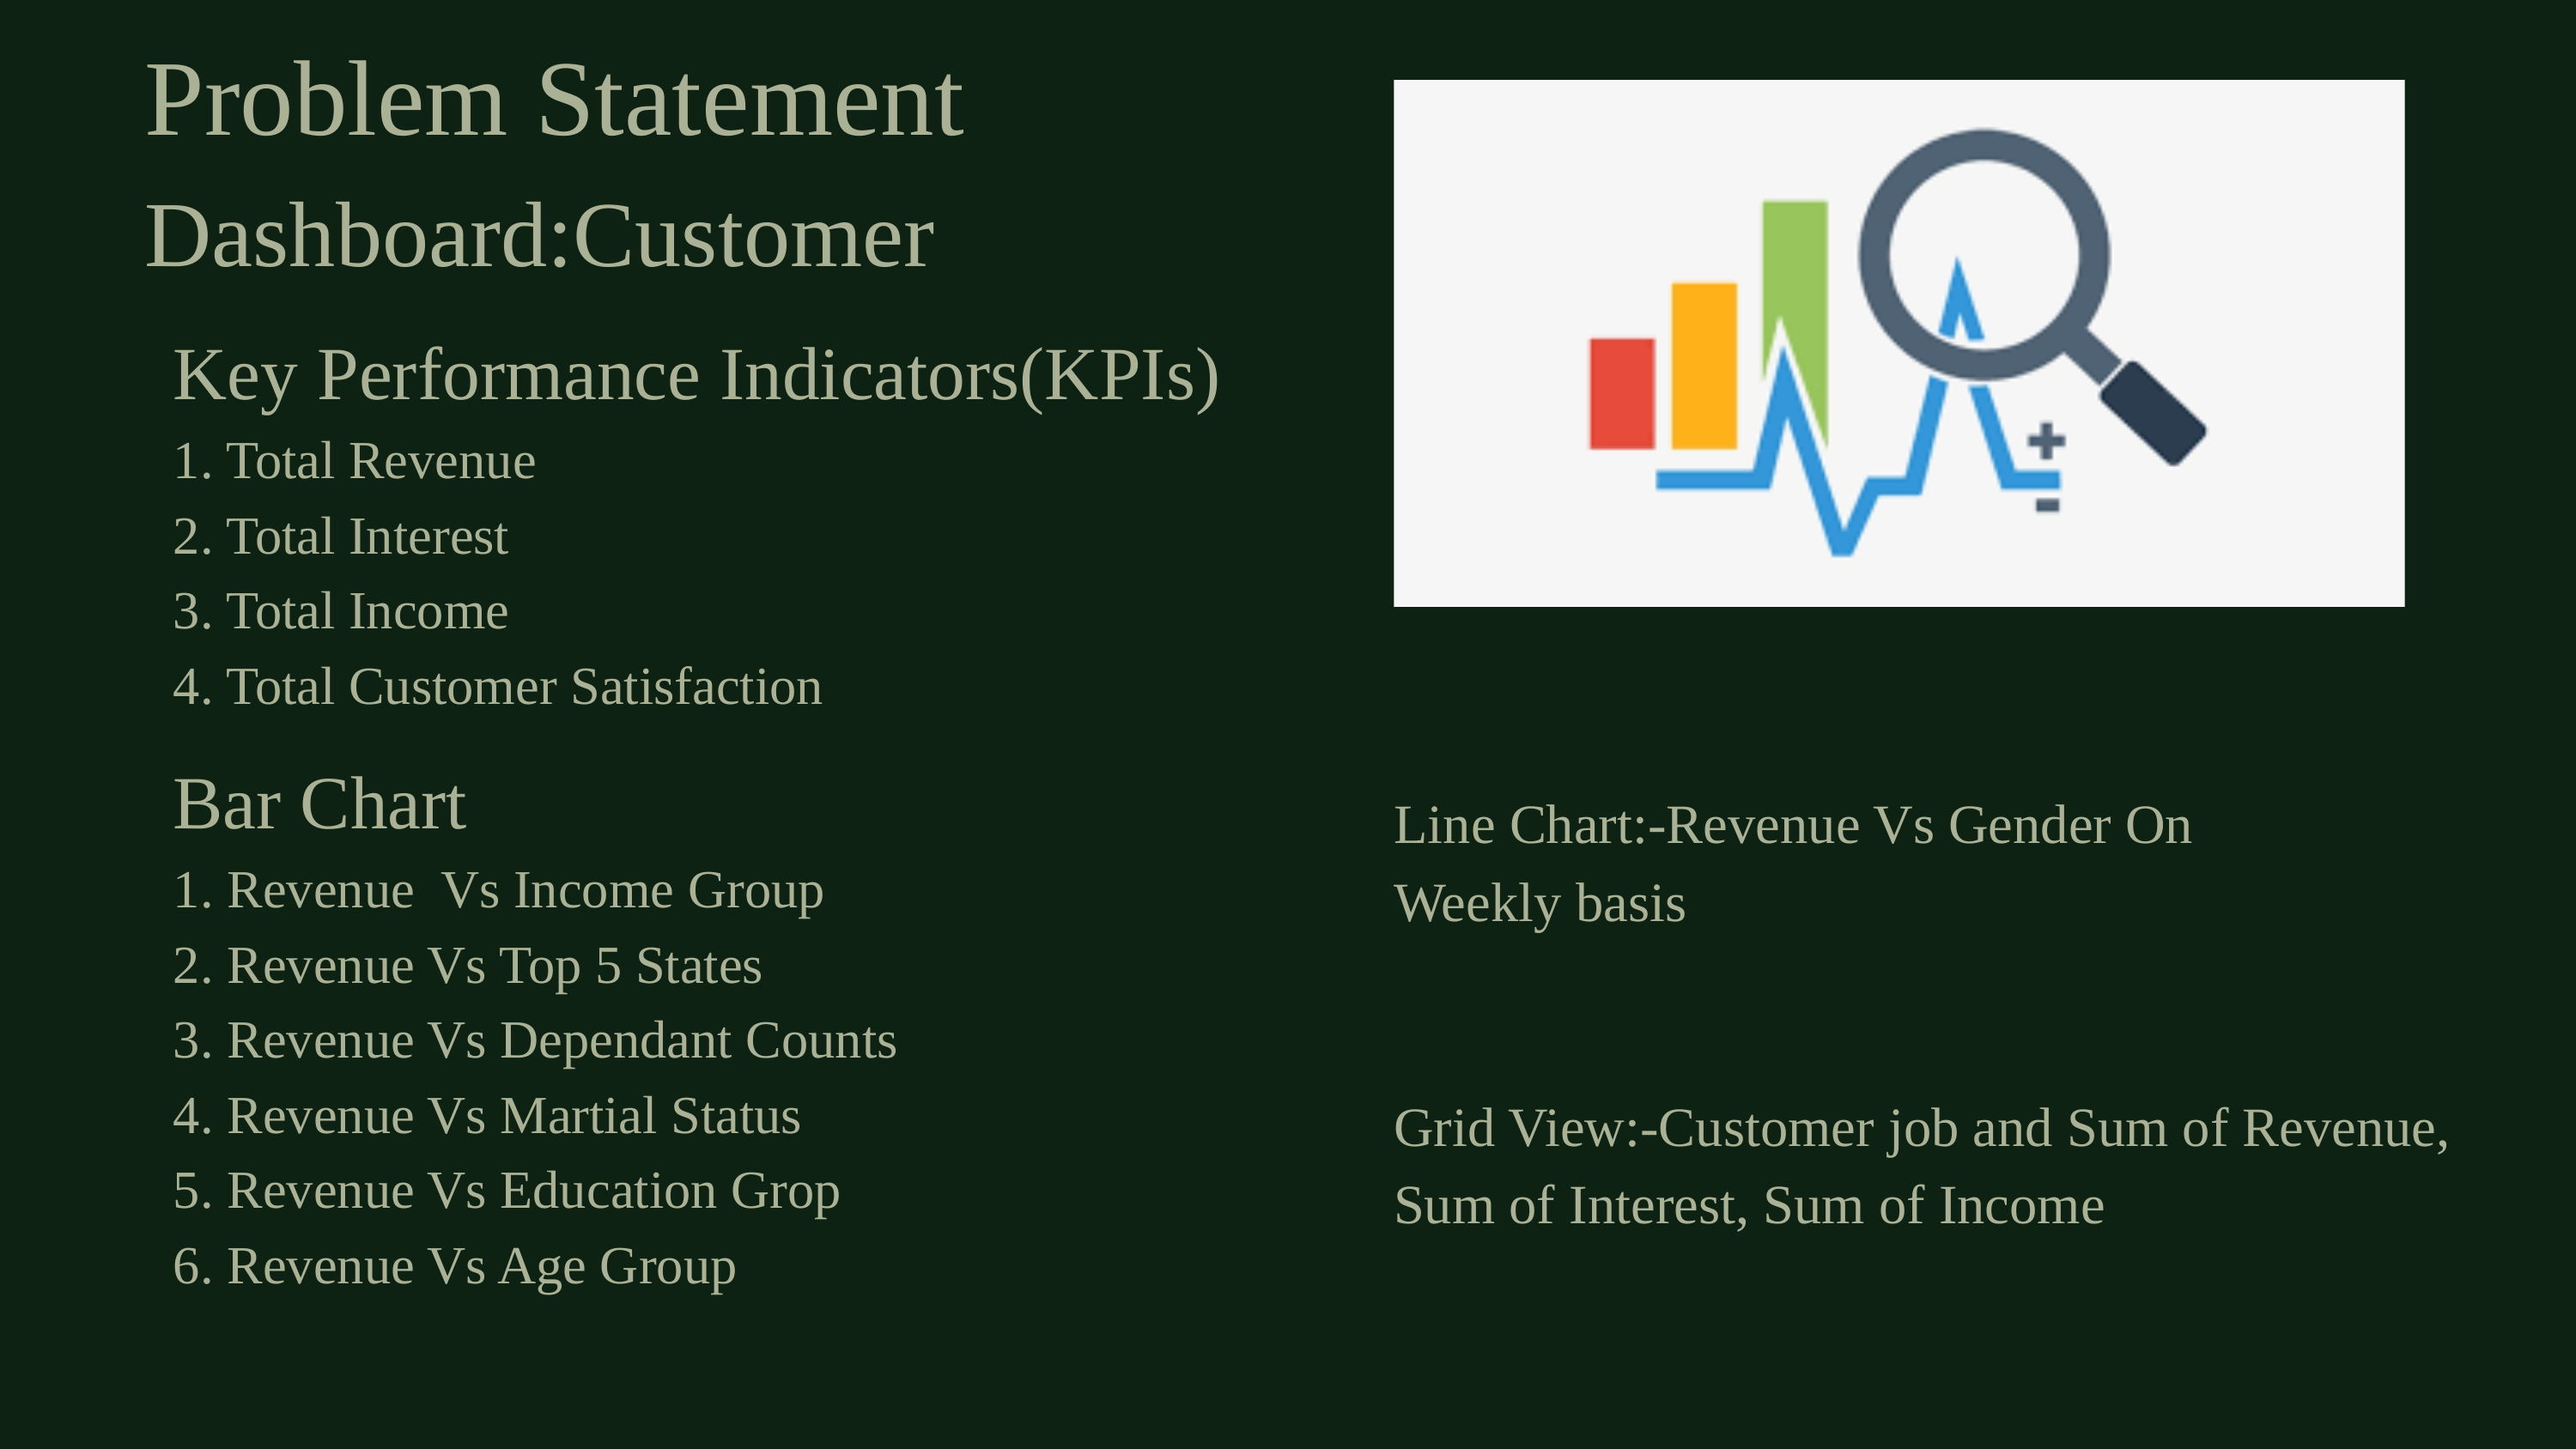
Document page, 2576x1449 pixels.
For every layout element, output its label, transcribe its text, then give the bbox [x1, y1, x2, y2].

text_box Grid View:-Customer job and Sum of Revenue, Sum of Interest, Sum of Income [1394, 1079, 2493, 1235]
text_box [1394, 80, 2405, 608]
text_box Problem Statement [144, 6, 1114, 155]
text_box Key Performance Indicators(KPIs) 1. Total Revenue 2. Total Interest 3. Total Income 4. Total Customer Satisfaction [173, 309, 1352, 715]
text_box Dashboard:Customer [144, 155, 1191, 286]
text_box Line Chart:-Revenue Vs Gender On Weekly basis [1394, 777, 2318, 933]
text_box Bar Chart 1. Revenue Vs Income Group 2. Revenue Vs Top 5 States 3. Revenue Vs Dependant Counts 4. Revenue Vs Martial Status 5. Revenue Vs Education Grop 6. Revenue Vs Age Group [173, 738, 1352, 1294]
